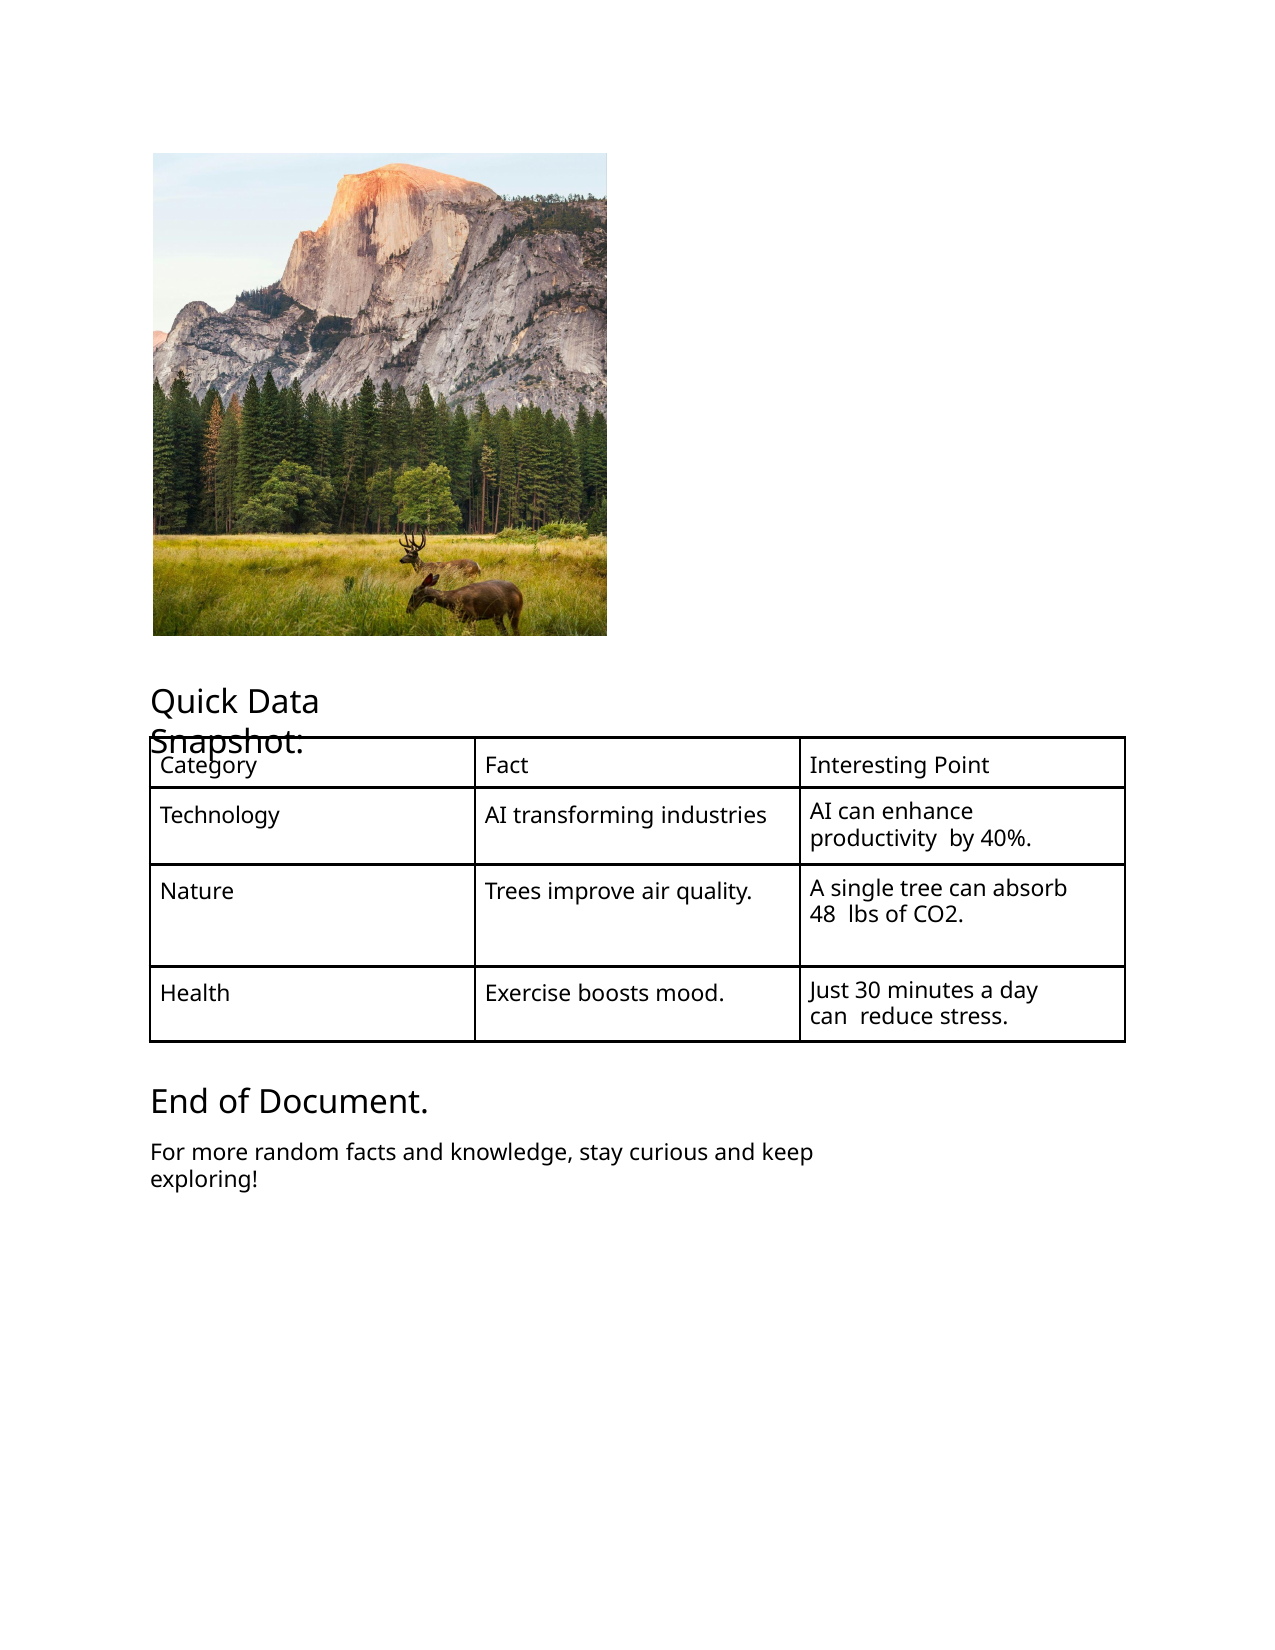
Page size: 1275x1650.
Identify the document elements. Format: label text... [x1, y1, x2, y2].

text_box Quick Data Snapshot: [147, 678, 477, 760]
table_cell AI can enhance productivity by 40%. [801, 789, 1124, 863]
text_box End of Document. For more random facts and knowledge, stay curious and keep exploring! [147, 1078, 886, 1193]
table_cell Health [151, 968, 474, 1040]
table_cell Nature [151, 866, 474, 965]
table_header Category [151, 739, 474, 786]
table_cell A single tree can absorb 48 lbs of CO2. [801, 866, 1124, 965]
table_cell Trees improve air quality. [476, 866, 799, 965]
table_cell Technology [151, 789, 474, 863]
table_cell AI transforming industries [476, 789, 799, 863]
table_header Fact [476, 739, 799, 786]
picture [152, 152, 607, 637]
table_header Interesting Point [801, 739, 1124, 786]
table_cell Just 30 minutes a day can reduce stress. [801, 968, 1124, 1040]
table_cell Exercise boosts mood. [476, 968, 799, 1040]
